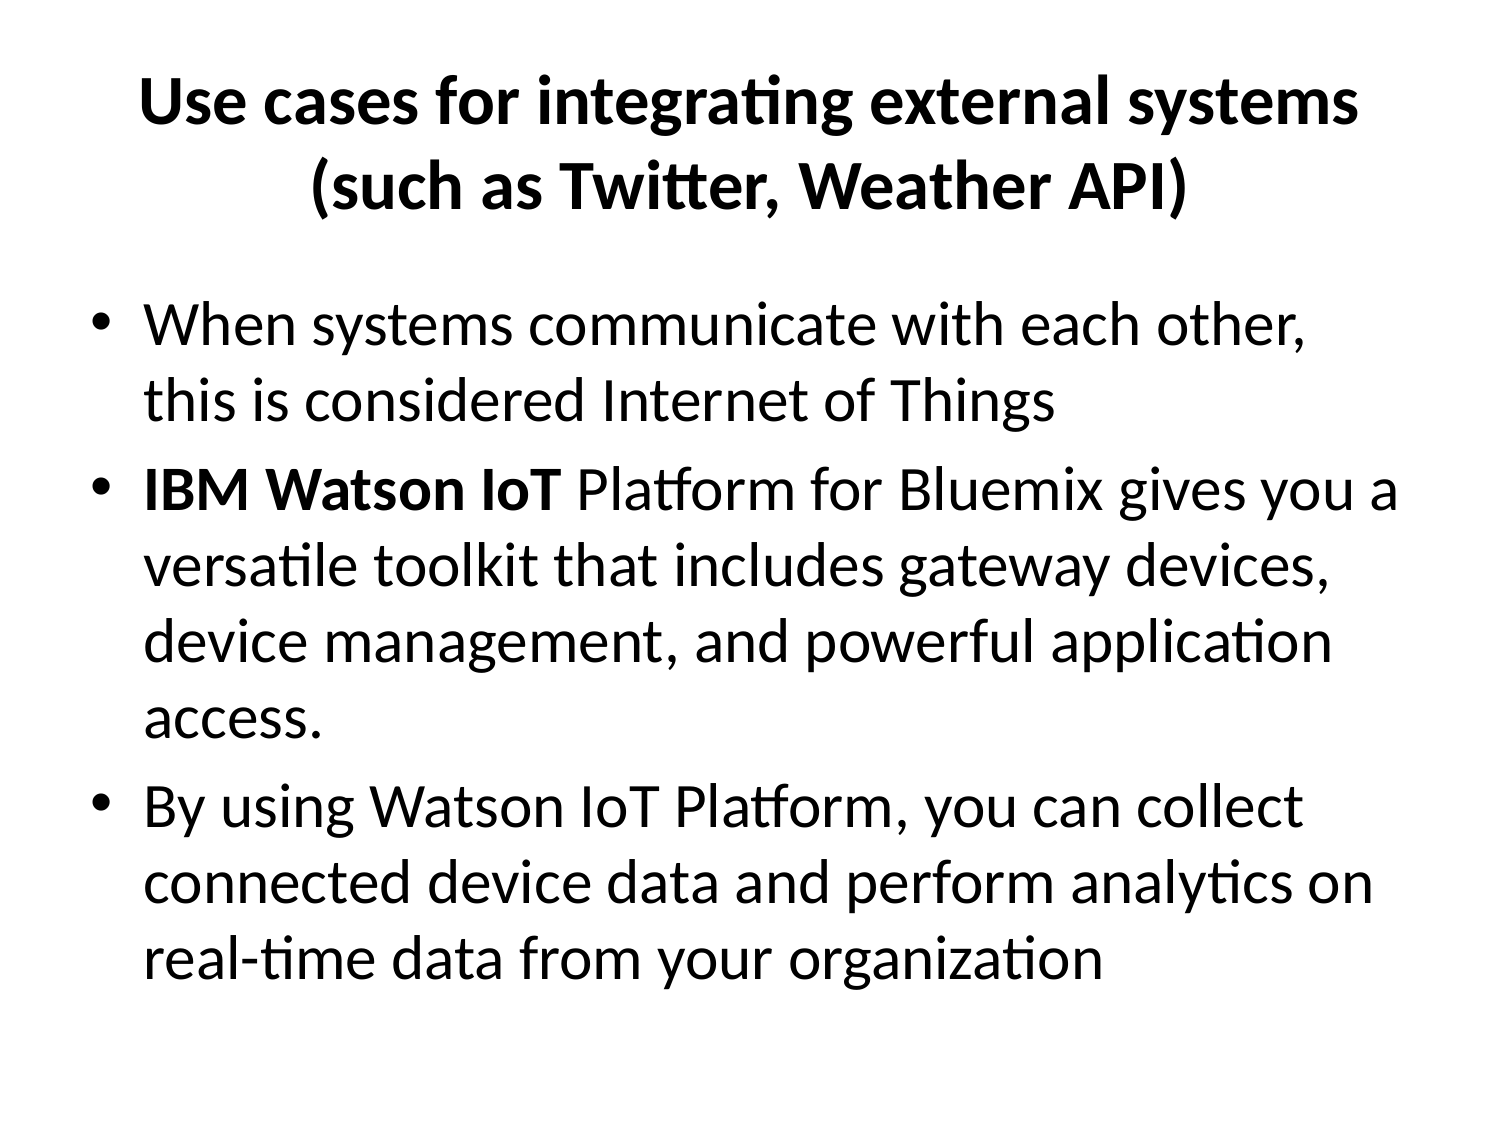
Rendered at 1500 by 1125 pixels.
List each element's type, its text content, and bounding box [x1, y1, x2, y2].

title Use cases for integrating external systems (such as Twitter, Weather API) [75, 45, 1425, 233]
list When systems communicate with each other, this is considered Internet of Things IBM Watson IoT Platform for Bluemix gives you a versatile toolkit that includes gateway devices, device management, and powerful application access. By using Watson IoT Platform, you can collect connected device data and perform analytics on real-time data from your organization [75, 275, 1425, 1005]
